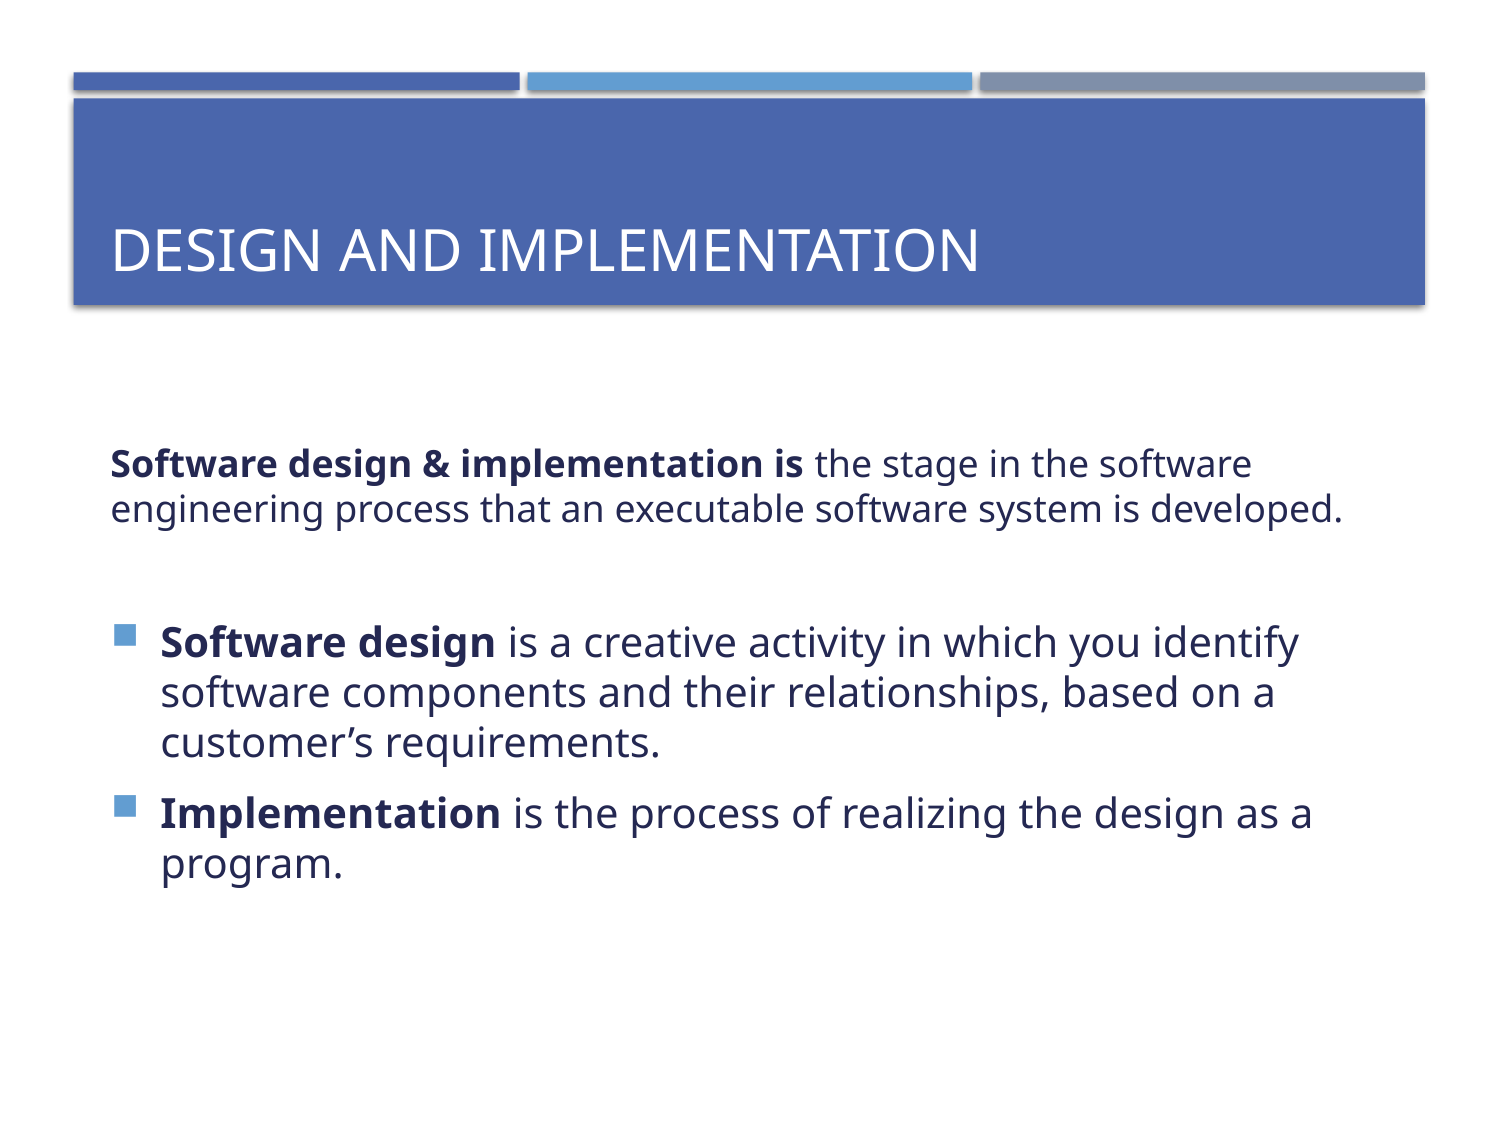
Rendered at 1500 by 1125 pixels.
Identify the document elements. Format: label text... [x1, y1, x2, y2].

list Software design & implementation is the stage in the software engineering process that an executable software system is developed. Software design is a creative activity in which you identify software components and their relationships, based on a customer’s requirements. Implementation is the process of realizing the design as a program. [95, 365, 1406, 962]
title Design and implementation [95, 112, 1406, 291]
